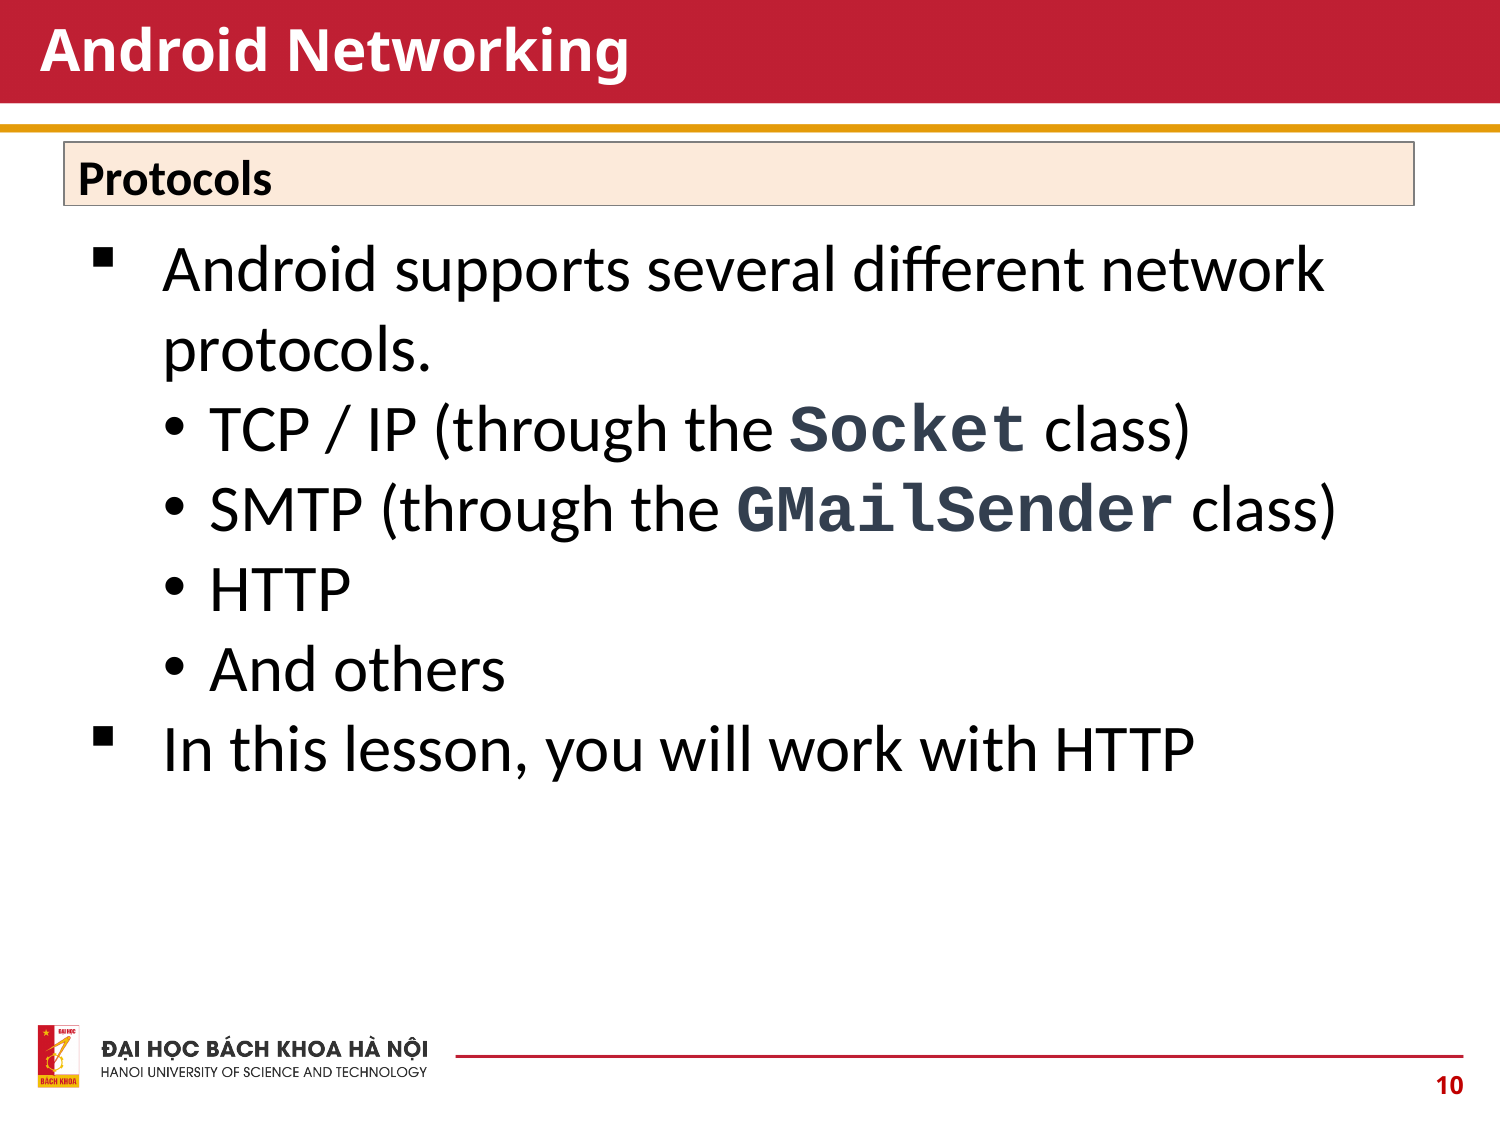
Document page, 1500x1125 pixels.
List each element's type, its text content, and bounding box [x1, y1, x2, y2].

slide_number 10 [1126, 1078, 1464, 1125]
picture [0, 0, 1500, 1125]
text_box Android supports several different network protocols. TCP / IP (through the Socket class) SMTP (through the GMailSender class) HTTP And others In this lesson, you will work with HTTP [87, 225, 1414, 785]
title Android Networking [38, 12, 1462, 201]
text_box Protocols [64, 142, 1414, 206]
